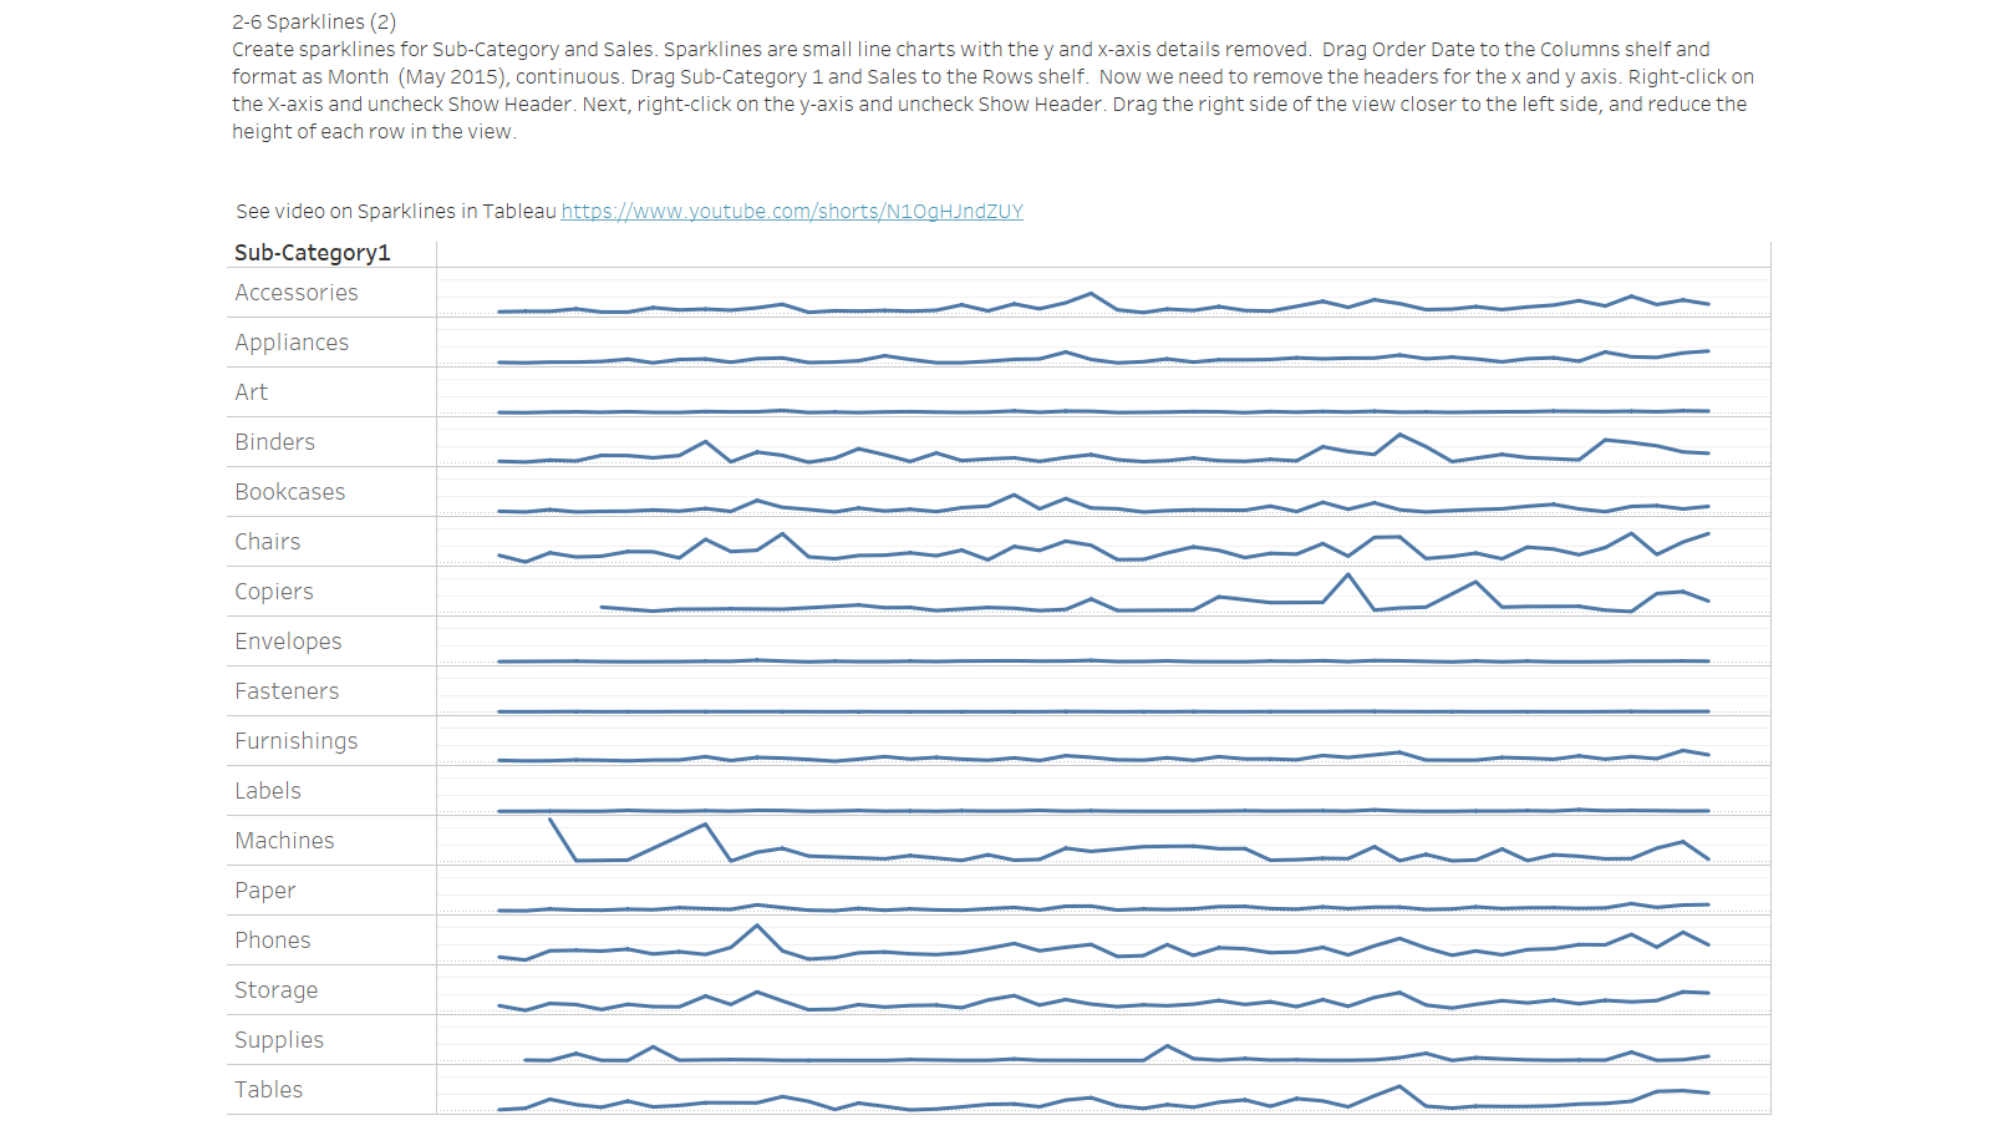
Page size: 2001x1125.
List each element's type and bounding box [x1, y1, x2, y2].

picture [227, 0, 1773, 1125]
